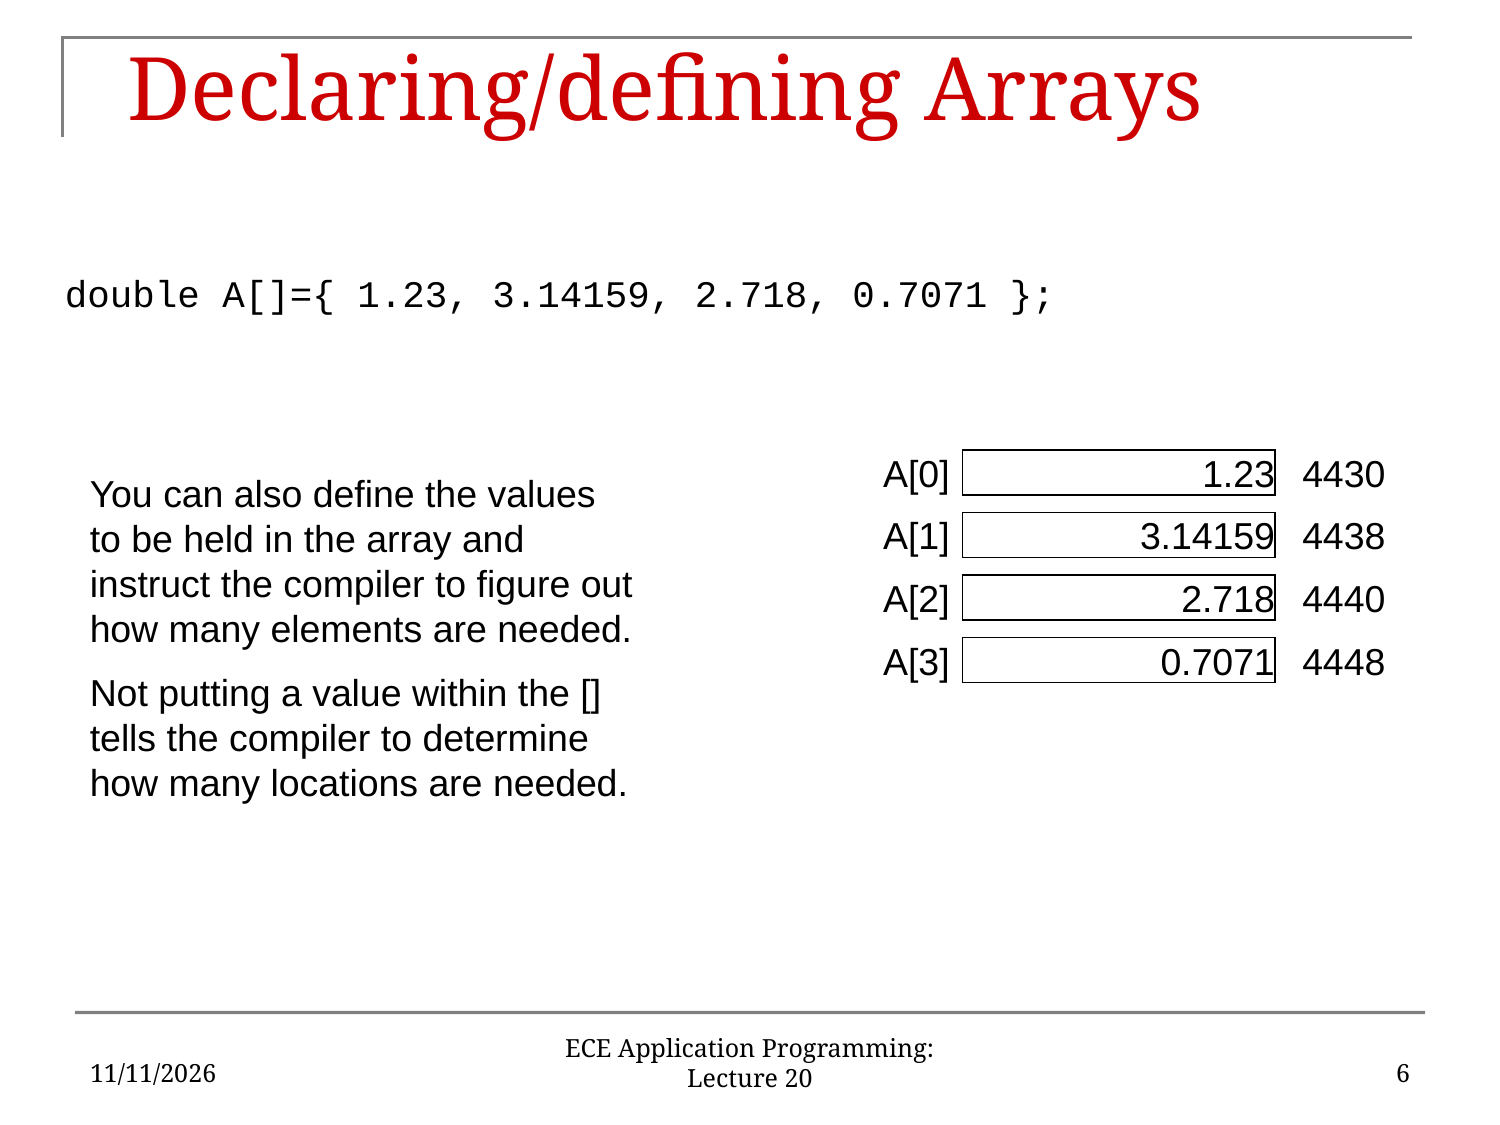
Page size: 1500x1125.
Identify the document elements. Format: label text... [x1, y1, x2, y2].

footer ECE Application Programming: Lecture 20 [512, 1024, 988, 1101]
text_box 3.14159 [962, 512, 1274, 558]
text_box A[3] [812, 637, 950, 683]
text_box A[1] [812, 512, 950, 558]
text_box 4438 [1274, 512, 1413, 558]
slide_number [74, 1023, 426, 1100]
text_box 4430 [1274, 449, 1413, 496]
text_box 2.718 [962, 574, 1274, 621]
text_box A[2] [812, 574, 950, 621]
title Declaring/defining Arrays [112, 24, 1388, 113]
text_box You can also define the values to be held in the array and instruct the compiler to figure out how many elements are needed. Not putting a value within the [] tells the compiler to determine how many locations are needed. [75, 462, 650, 811]
text_box A[0] [812, 449, 950, 496]
text_box 1.23 [962, 449, 1274, 496]
slide_number 6 [1074, 1023, 1426, 1100]
text_box 0.7071 [962, 637, 1274, 683]
text_box 4440 [1274, 574, 1413, 621]
text_box double A[]={ 1.23, 3.14159, 2.718, 0.7071 }; [49, 262, 1413, 323]
text_box 4448 [1274, 637, 1413, 683]
